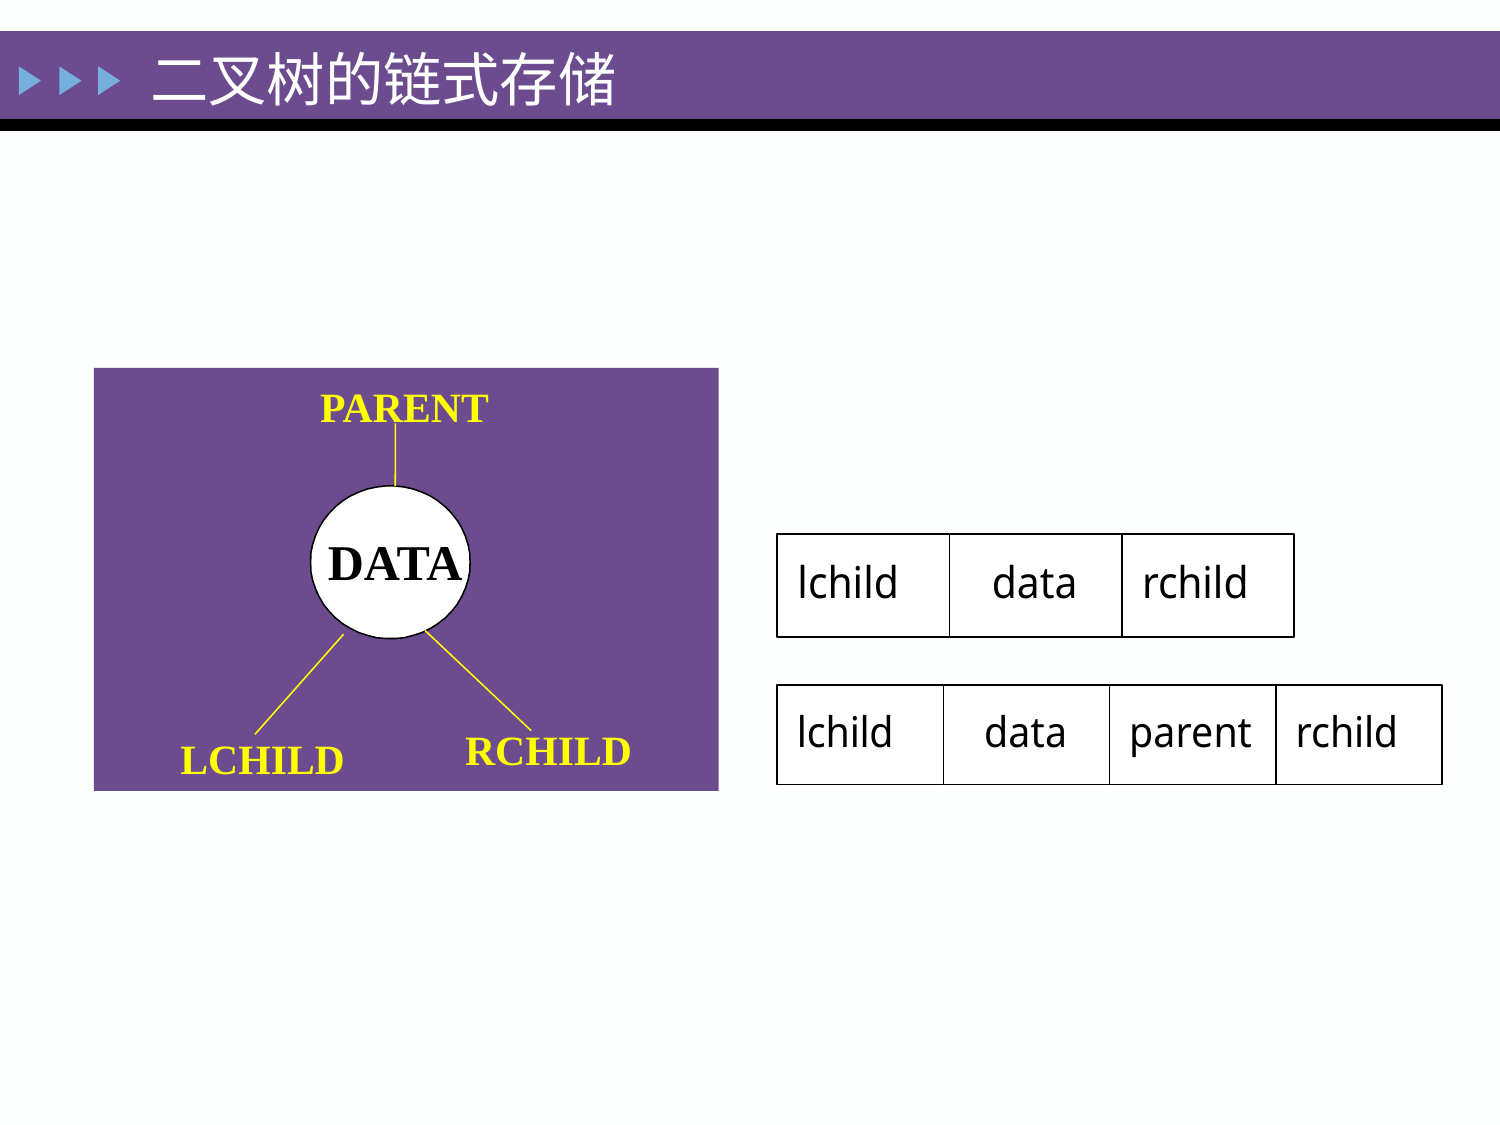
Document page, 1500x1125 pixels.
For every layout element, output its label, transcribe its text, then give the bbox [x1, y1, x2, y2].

text_box PARENT [320, 380, 490, 431]
text_box RCHILD [465, 724, 633, 775]
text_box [310, 485, 471, 639]
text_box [773, 681, 1446, 789]
text_box [93, 367, 719, 791]
text_box 二叉树的链式存储 [135, 35, 903, 121]
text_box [773, 529, 1298, 641]
text_box LCHILD [180, 732, 346, 783]
